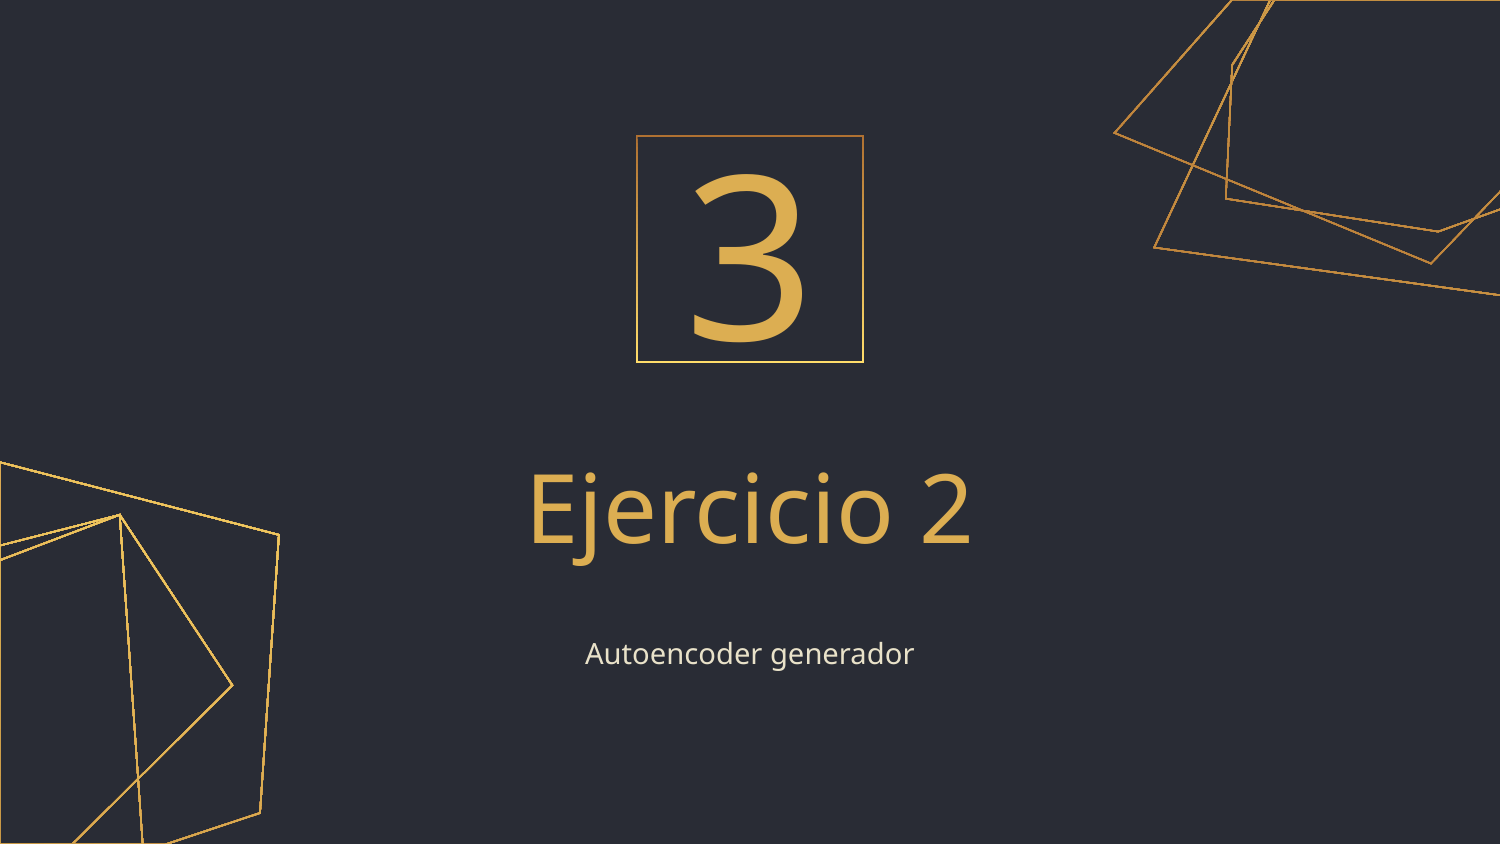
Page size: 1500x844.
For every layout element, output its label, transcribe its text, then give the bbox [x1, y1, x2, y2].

text_box [635, 356, 865, 364]
text_box [635, 134, 865, 142]
title 3 [505, 142, 995, 356]
title Ejercicio 2 [400, 383, 1100, 627]
subtitle Autoencoder generador [514, 620, 986, 727]
